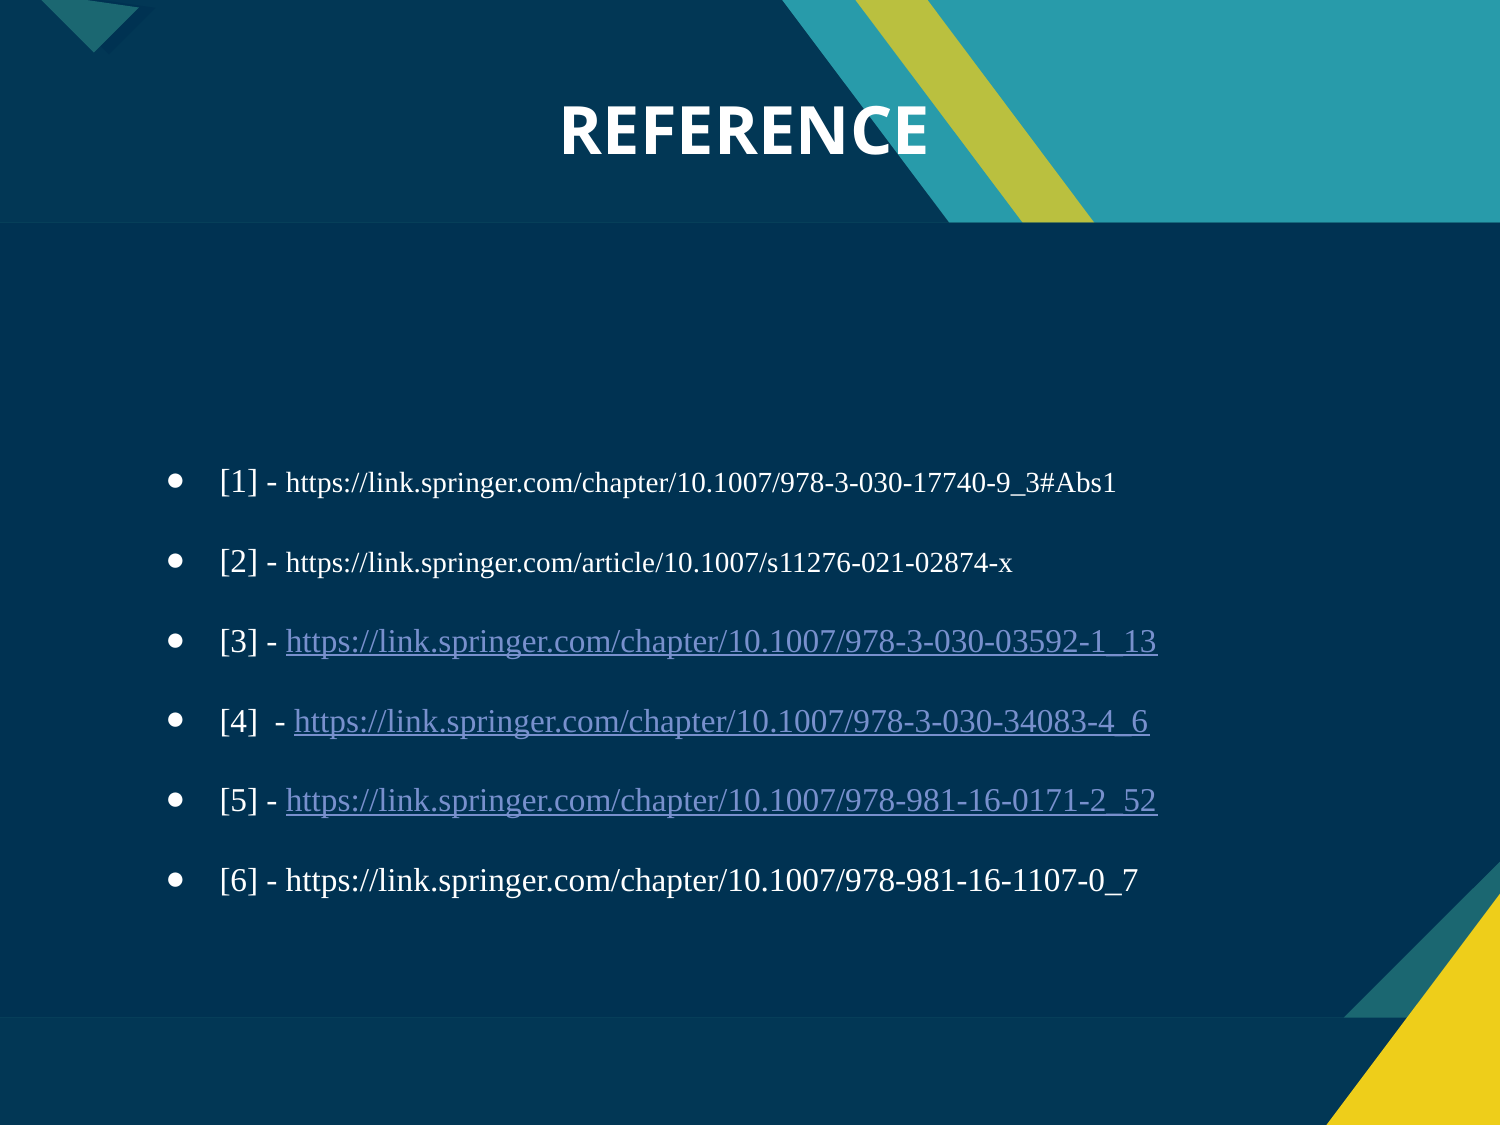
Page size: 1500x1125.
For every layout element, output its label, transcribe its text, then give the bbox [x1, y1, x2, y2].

title REFERENCE [54, 89, 1435, 225]
list [1] - https://link.springer.com/chapter/10.1007/978-3-030-17740-9_3#Abs1 [2] - https://link.springer.com/article/10.1007/s11276-021-02874-x [3] - https://link.springer.com/chapter/10.1007/978-3-030-03592-1_13 [4] - https://link.springer.com/chapter/10.1007/978-3-030-34083-4_6 [5] - https://link.springer.com/chapter/10.1007/978-981-16-0171-2_52 [6] - https://link.springer.com/chapter/10.1007/978-981-16-1107-0_7 [54, 225, 1435, 1092]
